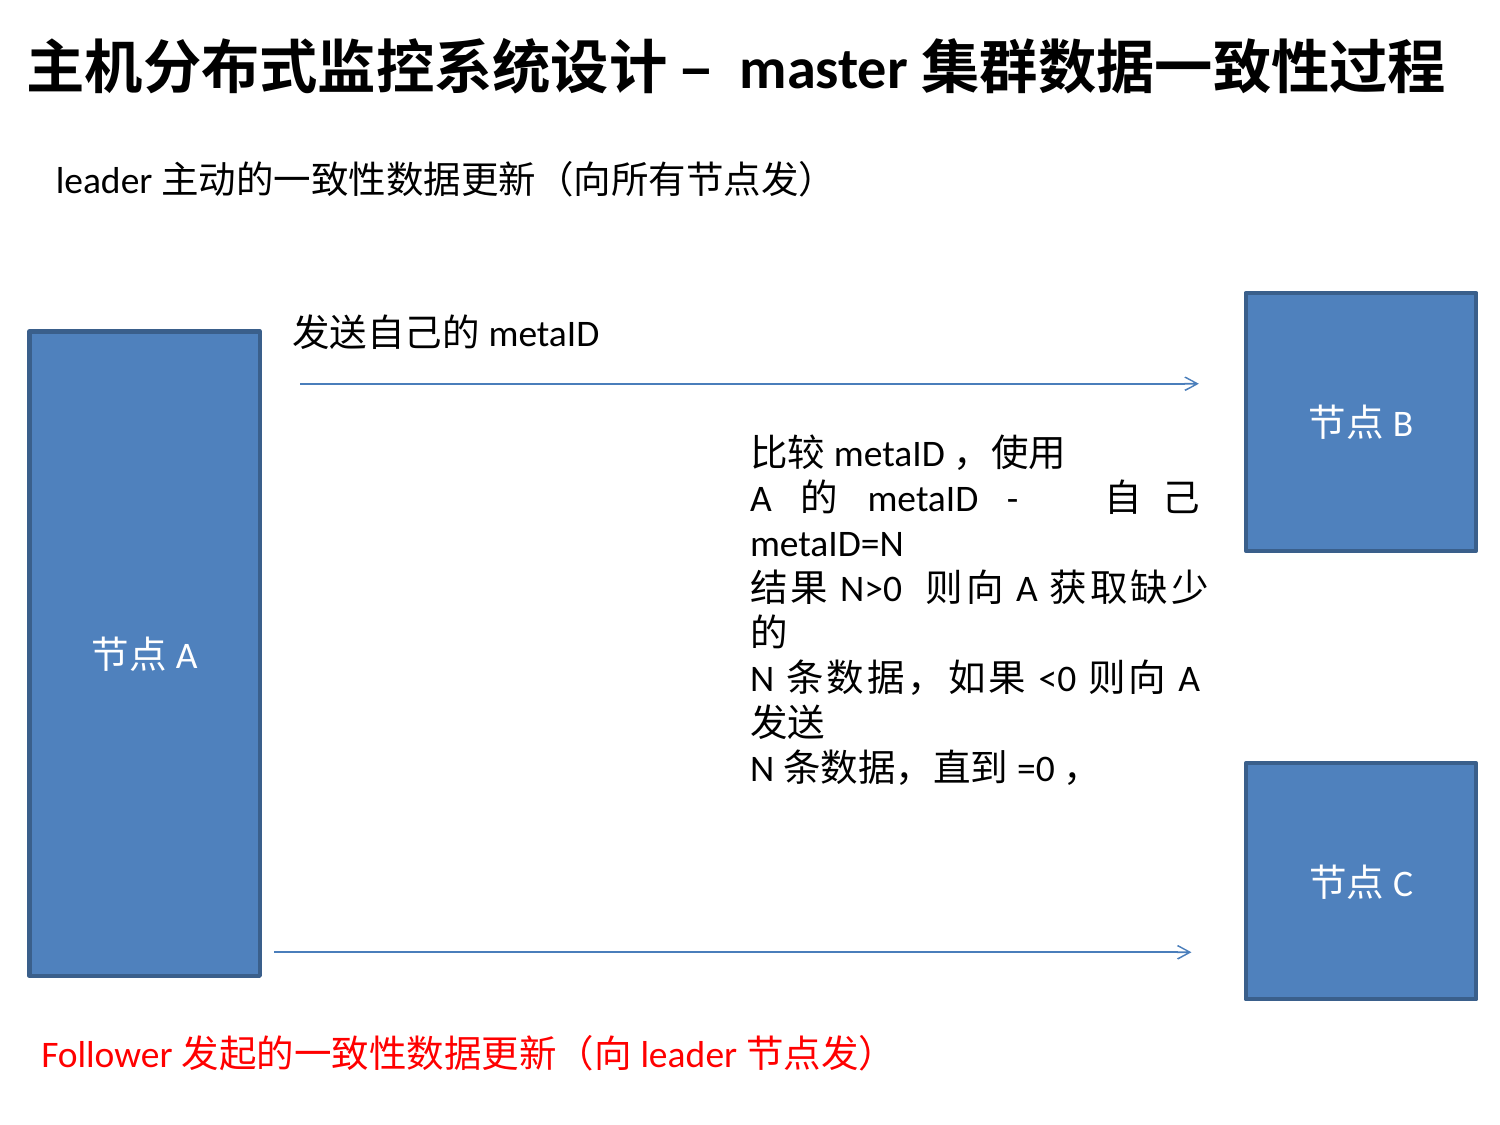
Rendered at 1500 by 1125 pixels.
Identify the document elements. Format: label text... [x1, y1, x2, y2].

text_box Follower发起的一致性数据更新（向leader节点发） [26, 1023, 912, 1083]
text_box 节点C [1244, 761, 1478, 1001]
text_box 发送自己的metaID [277, 301, 615, 361]
text_box 节点B [1244, 291, 1478, 553]
text_box 节点A [27, 329, 262, 978]
text_box leader主动的一致性数据更新（向所有节点发） [40, 148, 852, 209]
text_box 主机分布式监控系统设计 – master集群数据一致性过程 [11, 23, 1461, 108]
text_box 比较metaID，使用 A的metaID - 自己metaID=N 结果N>0 则向A获取缺少的 N条数据，如果<0则向A发送 N条数据，直到=0， [735, 421, 1224, 662]
